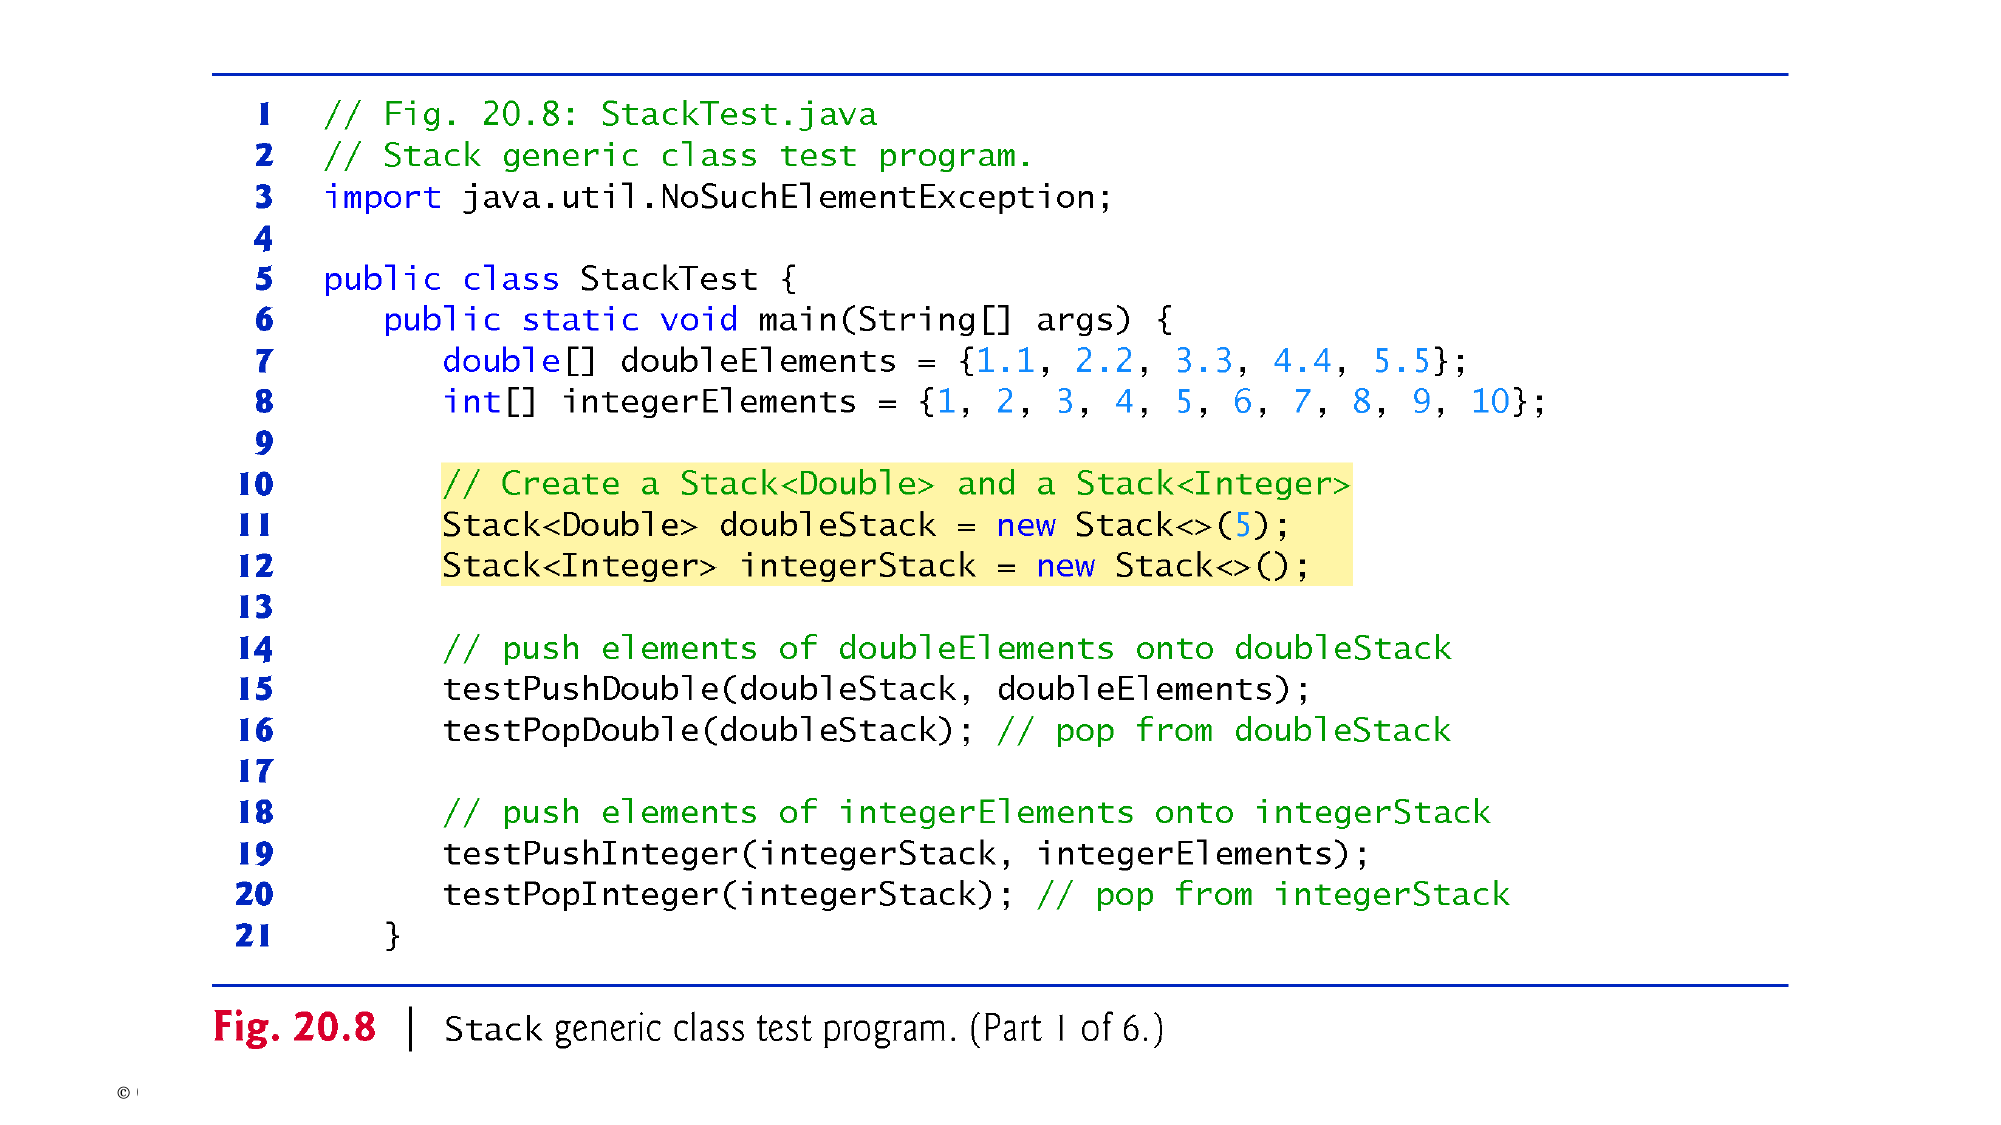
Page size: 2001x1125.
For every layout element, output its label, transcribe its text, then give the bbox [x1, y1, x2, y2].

picture [138, 0, 1862, 1125]
footer © Copyright 1992-2018 by Pearson Education, Inc. All Rights Reserved. [99, 1051, 131, 1112]
